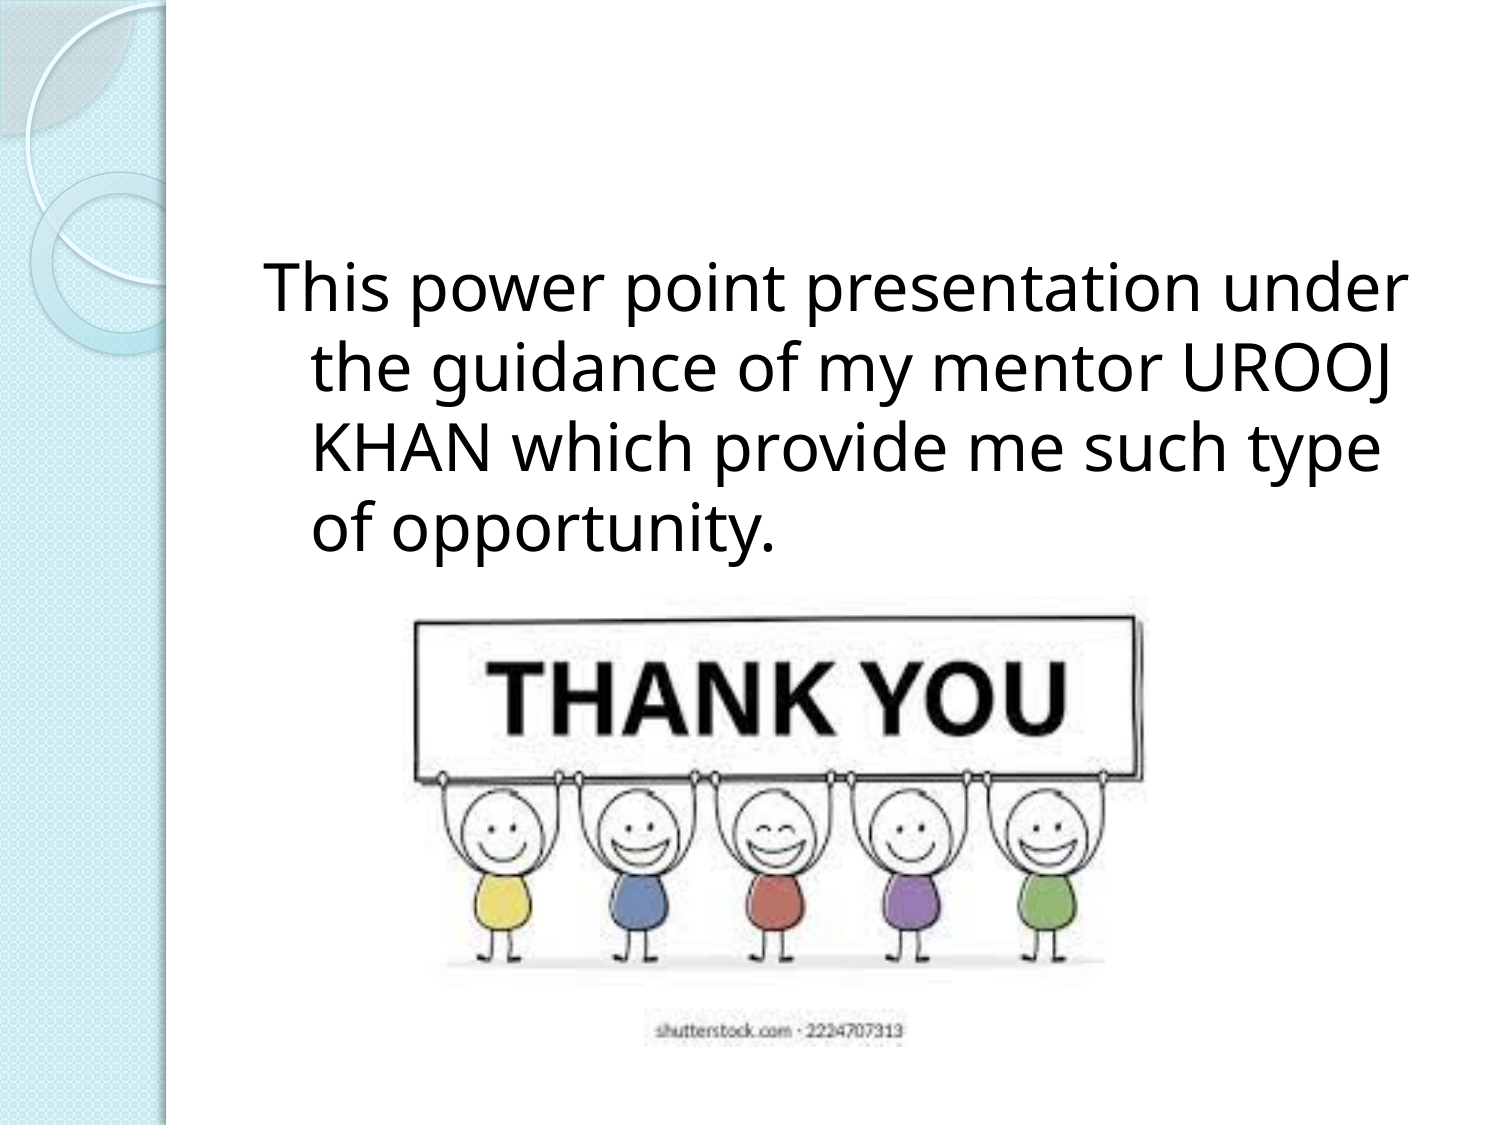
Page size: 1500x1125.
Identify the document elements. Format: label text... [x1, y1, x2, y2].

list This power point presentation under the guidance of my mentor UROOJ KHAN which provide me such type of opportunity. [235, 237, 1466, 1025]
picture [359, 574, 1200, 1048]
